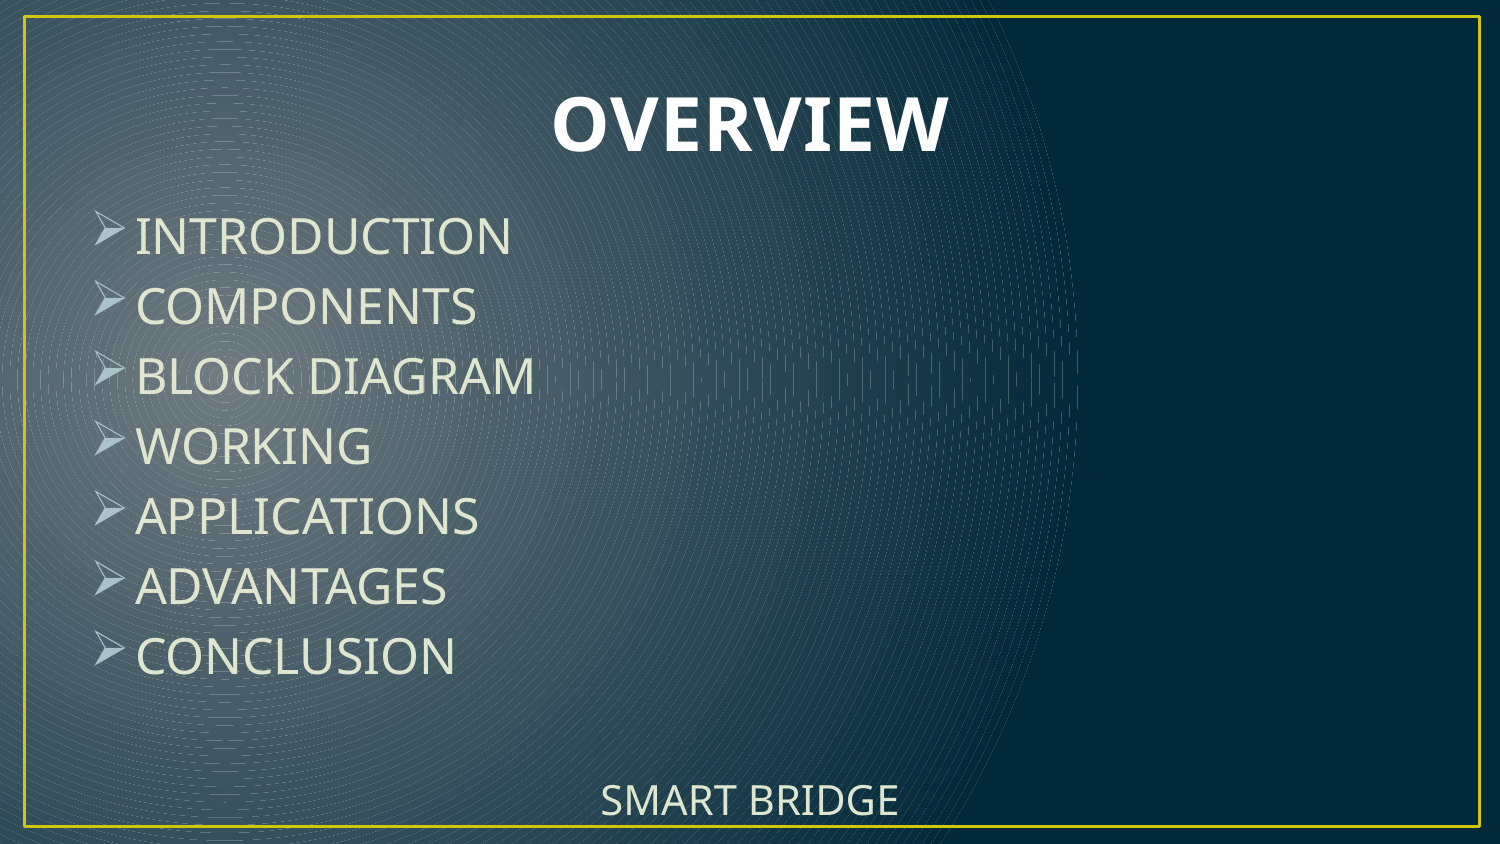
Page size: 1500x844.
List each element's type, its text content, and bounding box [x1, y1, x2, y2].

title OVERVIEW [75, 33, 1425, 175]
list INTRODUCTION COMPONENTS BLOCK DIAGRAM WORKING APPLICATIONS ADVANTAGES CONCLUSION [75, 196, 1425, 754]
footer SMART BRIDGE [464, 776, 1036, 822]
